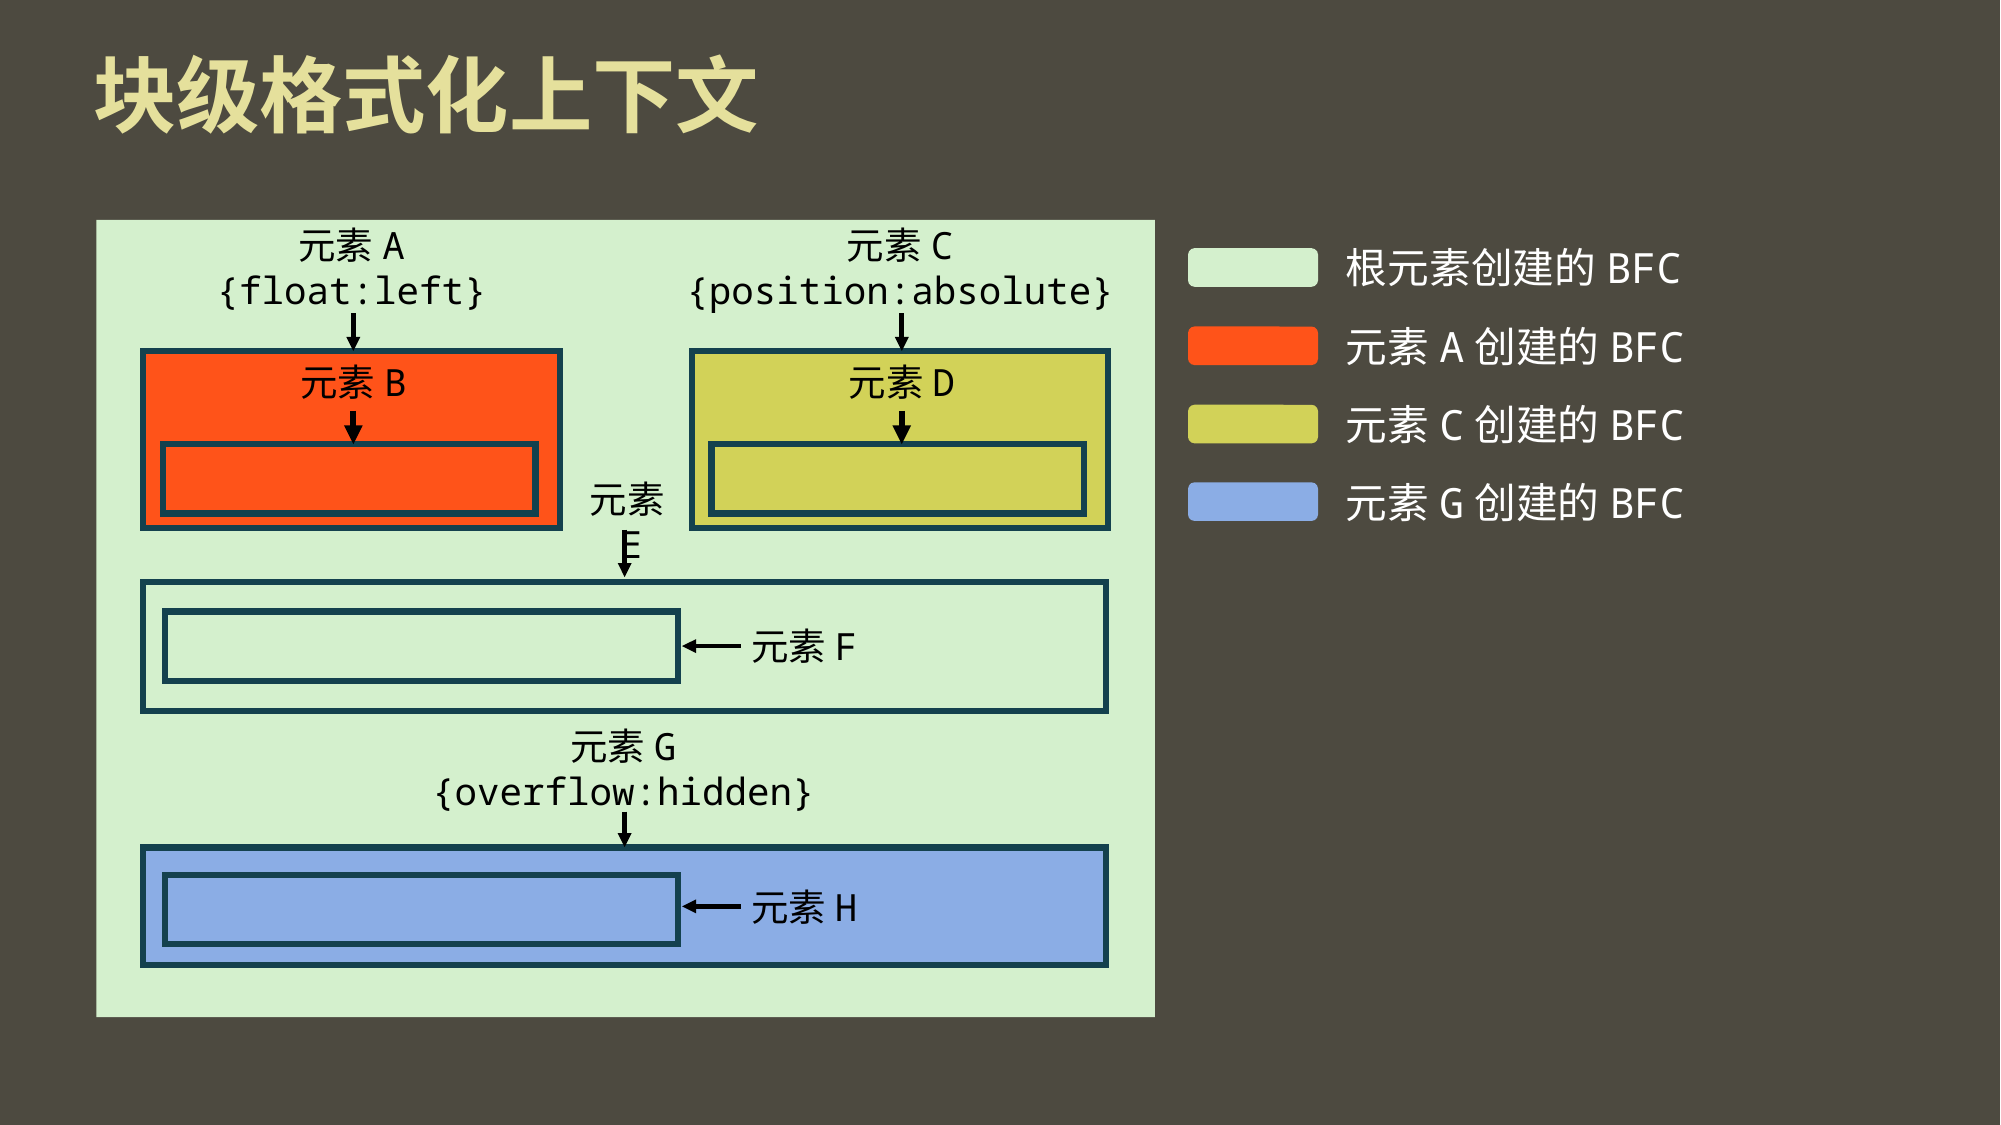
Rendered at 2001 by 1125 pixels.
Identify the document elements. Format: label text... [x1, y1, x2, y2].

text_box [1186, 481, 1320, 522]
text_box 元素H [736, 876, 873, 936]
text_box [164, 874, 679, 945]
text_box 元素A {float:left} [201, 214, 502, 320]
text_box 元素G {overflow:hidden} [417, 715, 830, 821]
text_box 元素A创建的BFC [1331, 313, 1704, 378]
text_box [1186, 247, 1320, 288]
text_box 元素C创建的BFC [1331, 391, 1704, 457]
text_box [142, 350, 561, 529]
text_box 元素C {position:absolute} [671, 214, 1129, 320]
text_box [164, 610, 679, 682]
text_box [710, 443, 1085, 515]
text_box [142, 846, 1107, 966]
text_box [162, 443, 537, 515]
text_box [1186, 325, 1320, 367]
text_box 元素D [833, 351, 970, 412]
text_box 元素B [285, 351, 422, 412]
text_box [691, 350, 1109, 529]
text_box [1186, 403, 1320, 445]
text_box [142, 581, 1107, 712]
text_box [95, 219, 1156, 1018]
title 块级格式化上下文 [78, 38, 2000, 162]
text_box 根元素创建的BFC [1331, 234, 1704, 300]
text_box 元素G创建的BFC [1331, 469, 1704, 534]
text_box 元素E [568, 469, 695, 574]
text_box 元素F [736, 615, 873, 676]
